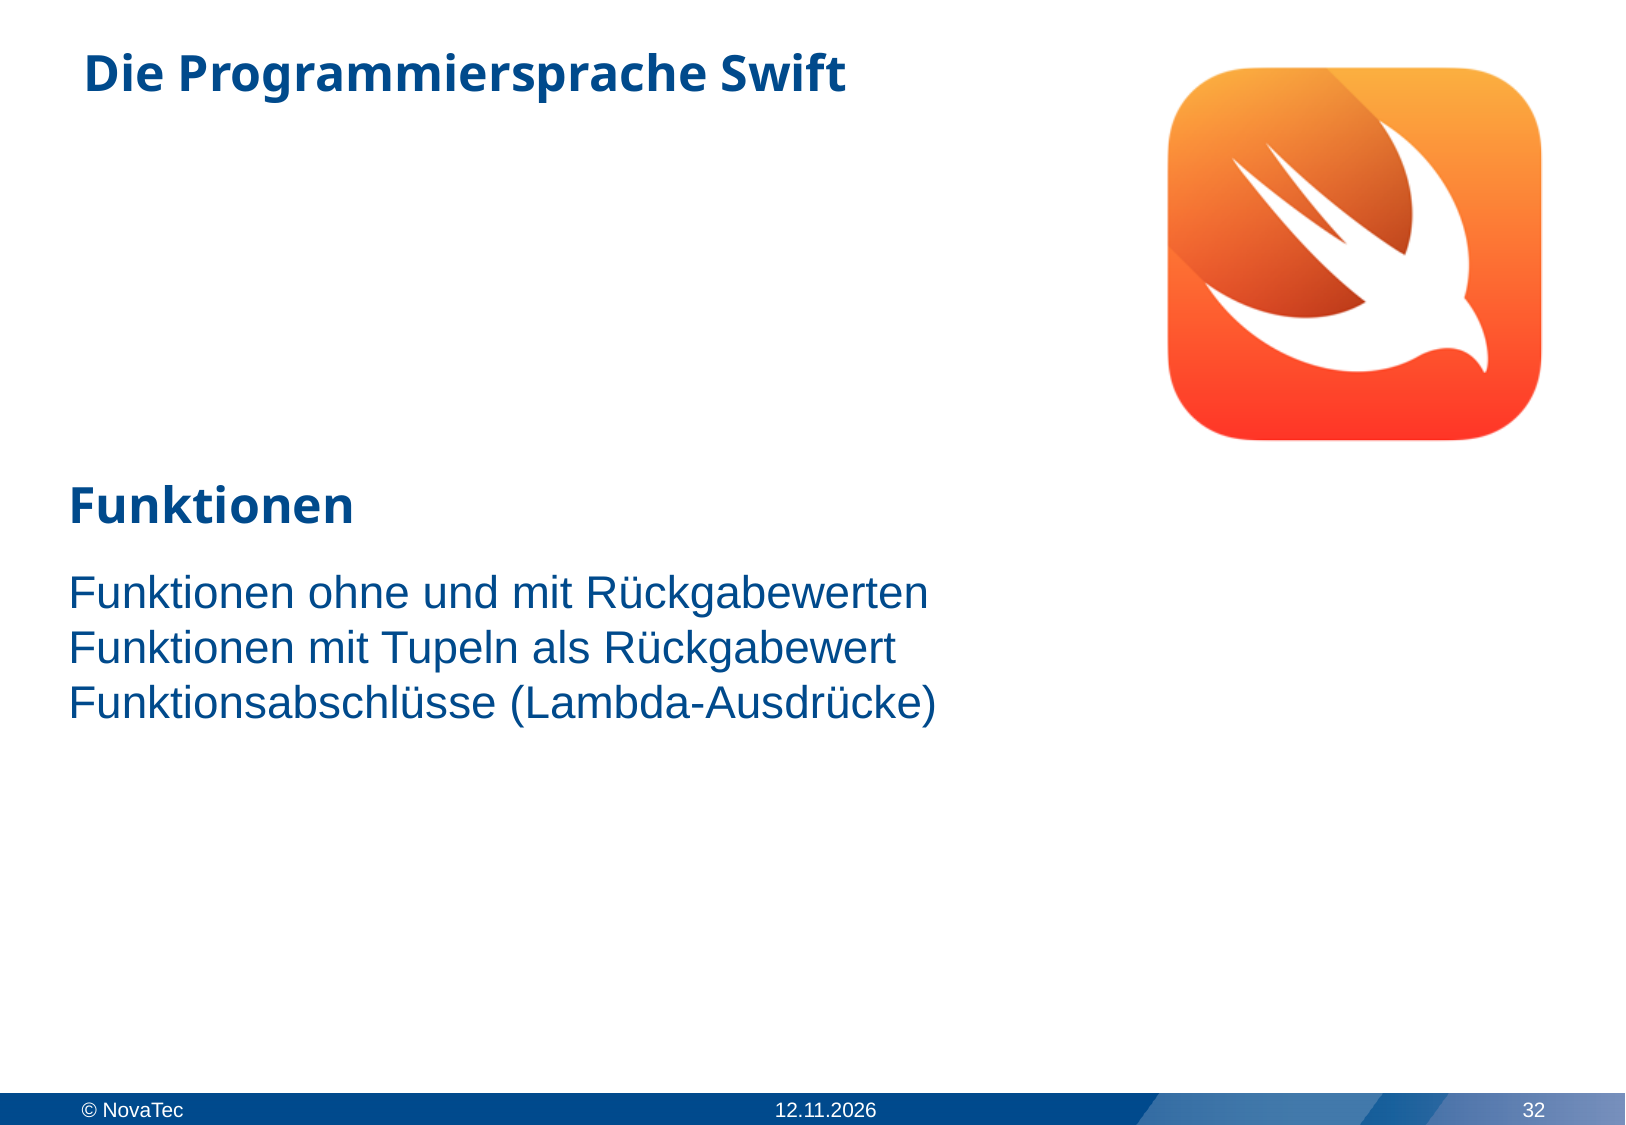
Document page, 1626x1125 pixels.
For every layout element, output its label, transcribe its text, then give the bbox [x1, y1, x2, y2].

picture [0, 1093, 1625, 1125]
title Funktionen [68, 479, 1169, 596]
picture [1166, 66, 1543, 442]
subtitle Funktionen ohne und mit Rückgabewerten Funktionen mit Tupeln als Rückgabewert Funktionsabschlüsse (Lambda-Ausdrücke) [68, 562, 1527, 659]
text_box Die Programmiersprache Swift [83, 47, 1184, 163]
